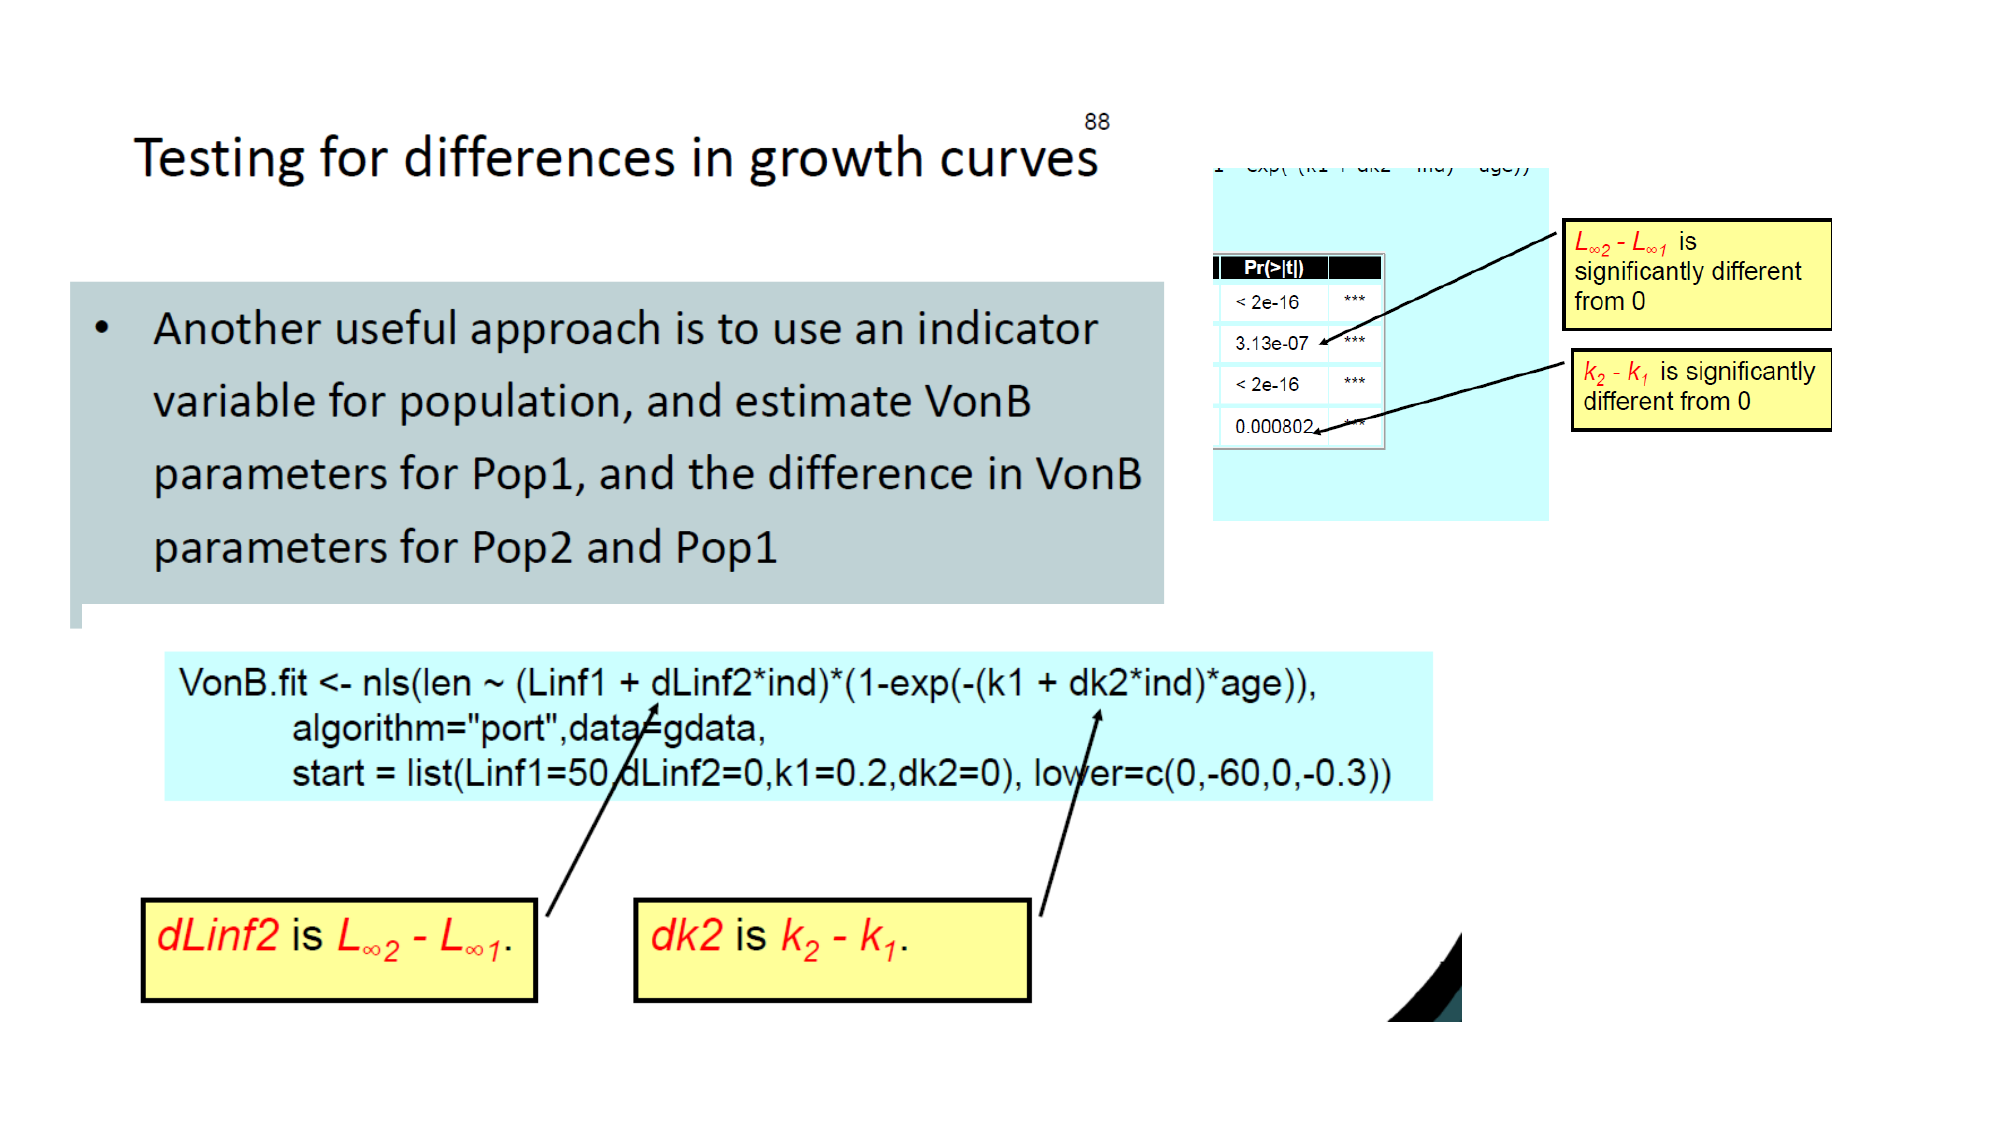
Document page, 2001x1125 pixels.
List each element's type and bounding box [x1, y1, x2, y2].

picture [1213, 168, 1860, 521]
picture [0, 54, 1462, 1022]
